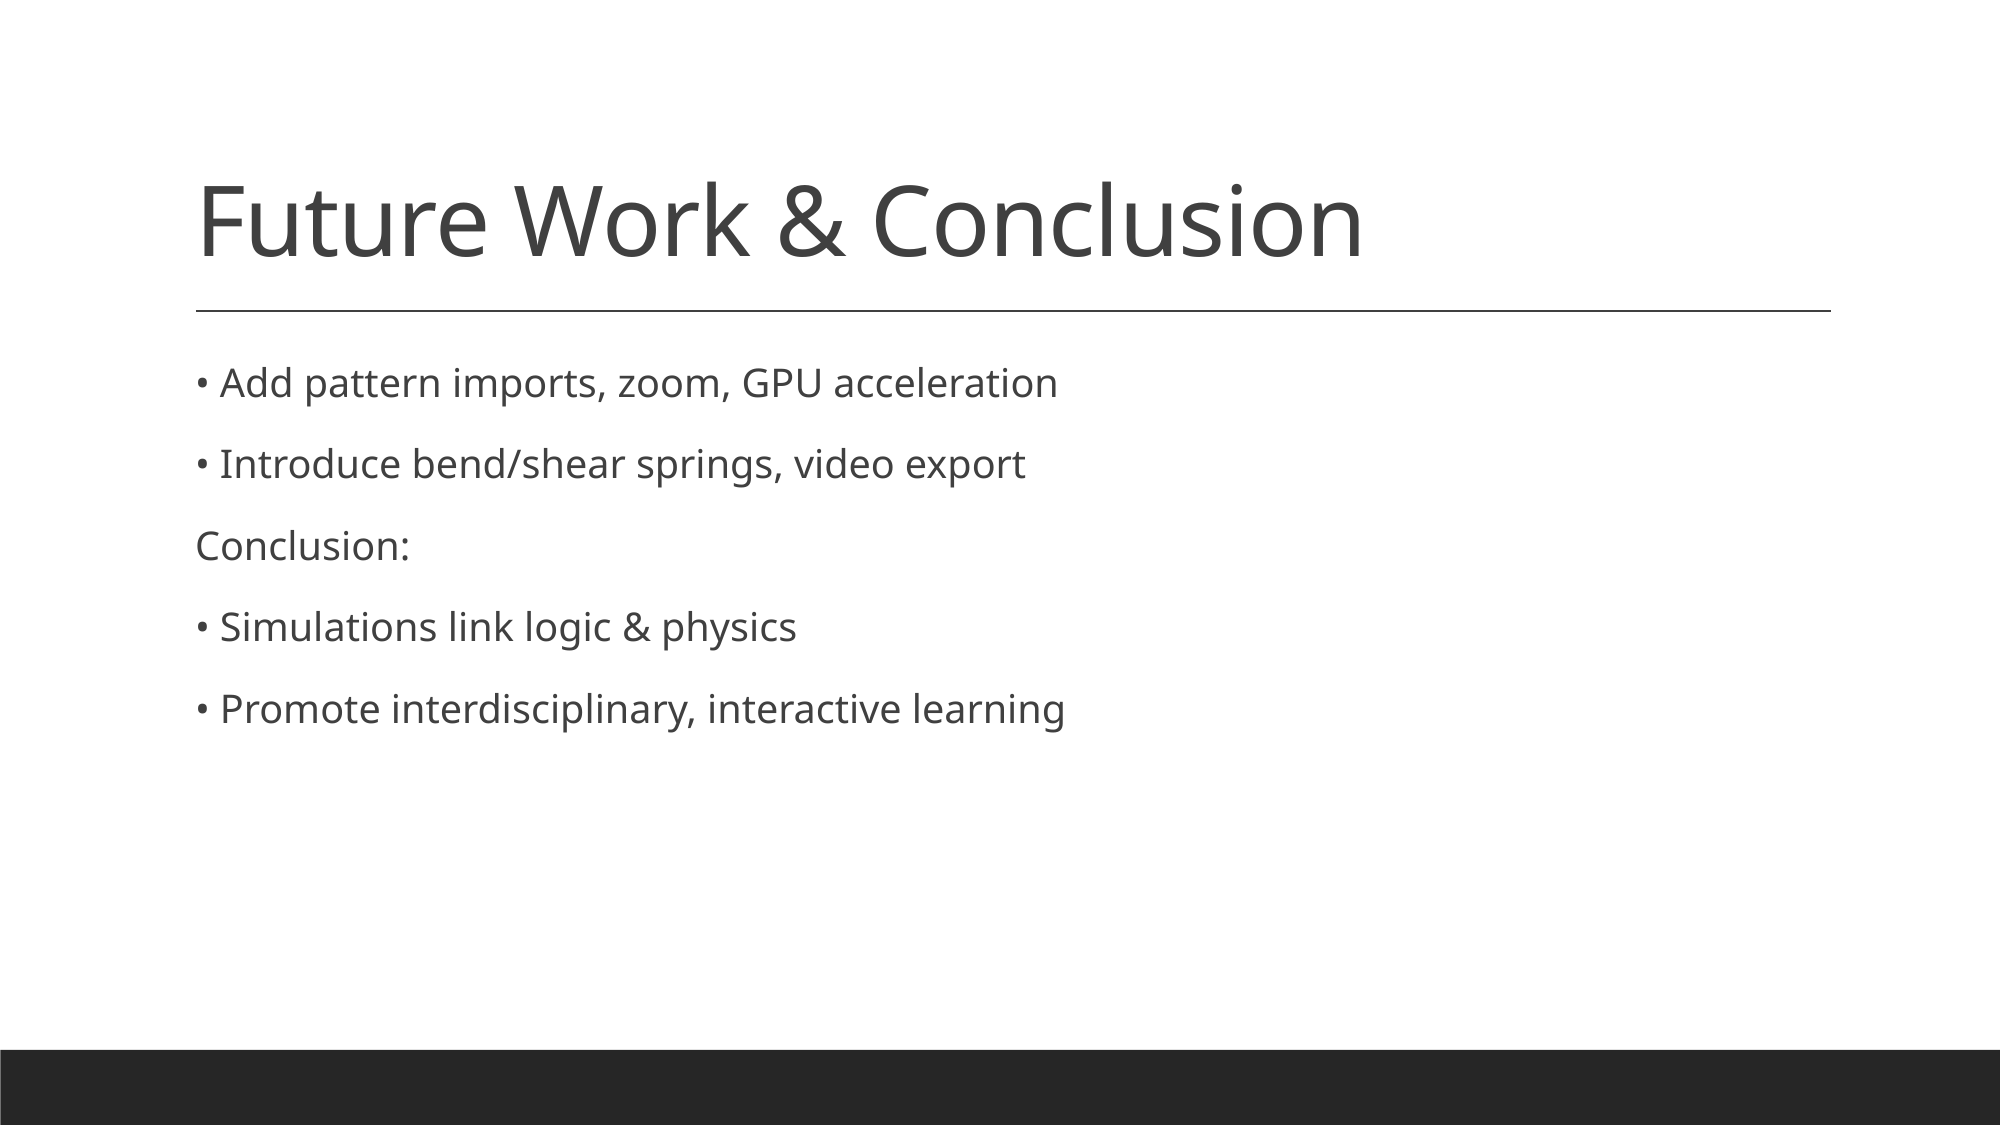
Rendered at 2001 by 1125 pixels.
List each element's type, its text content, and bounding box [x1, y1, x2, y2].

title Future Work & Conclusion [180, 47, 1830, 285]
list • Add pattern imports, zoom, GPU acceleration • Introduce bend/shear springs, video export Conclusion: • Simulations link logic & physics • Promote interdisciplinary, interactive learning [180, 345, 1830, 963]
